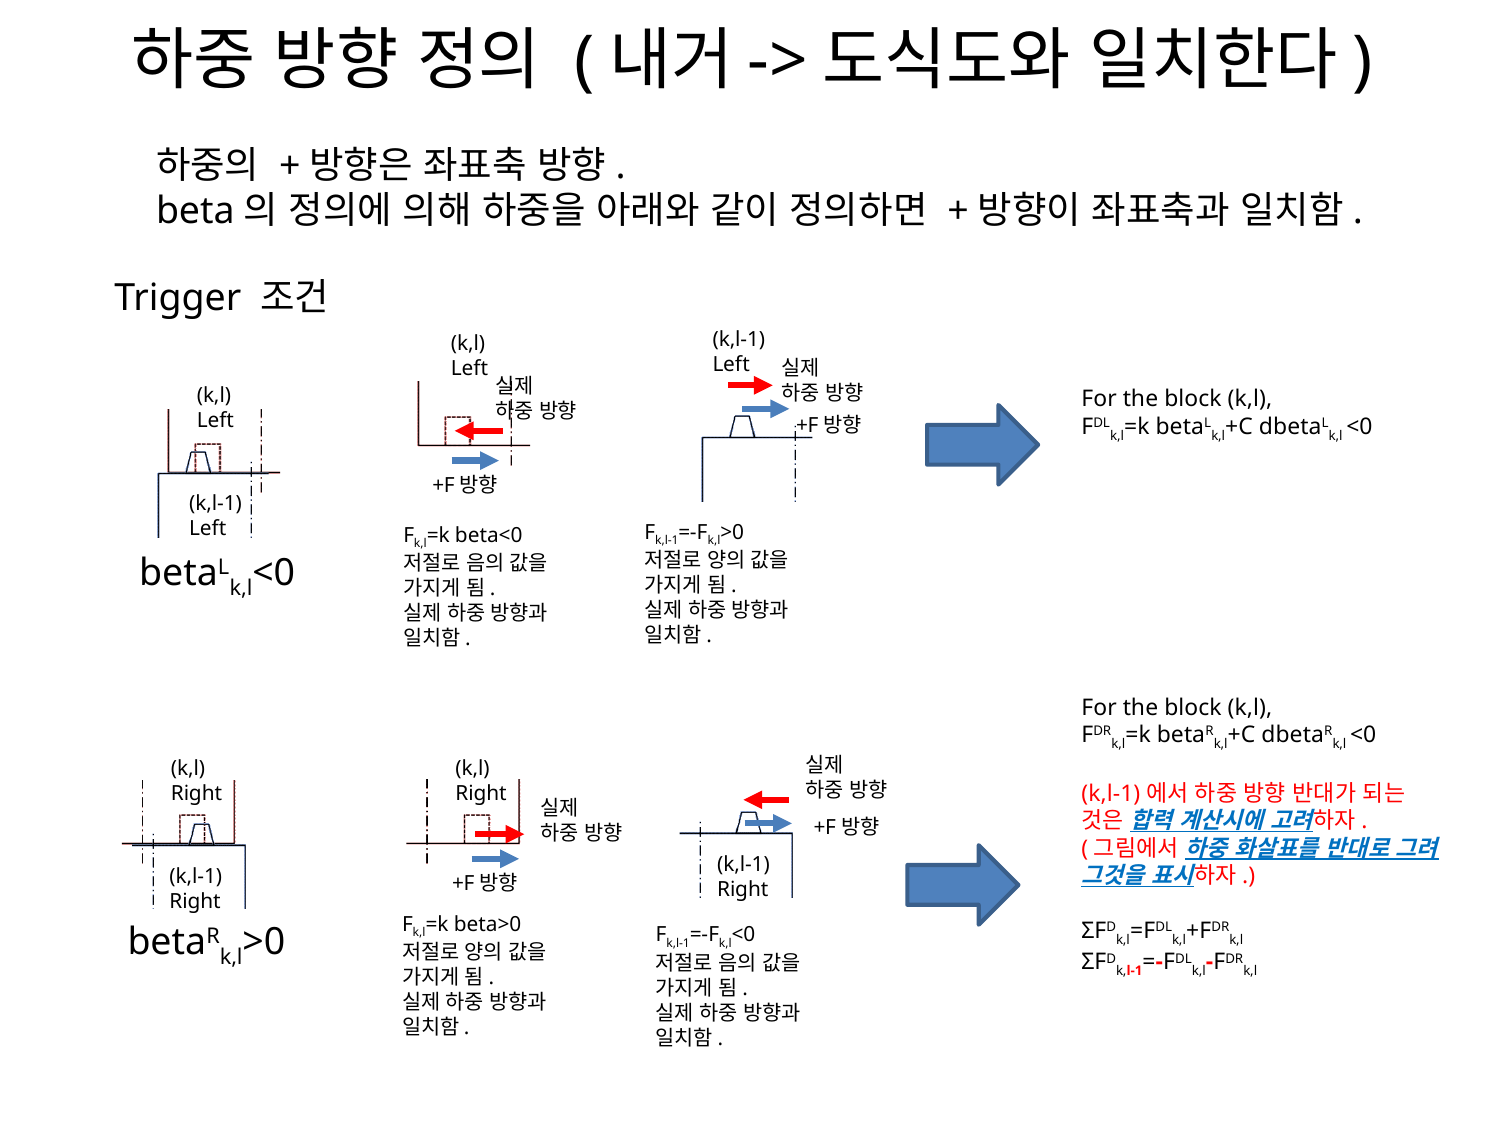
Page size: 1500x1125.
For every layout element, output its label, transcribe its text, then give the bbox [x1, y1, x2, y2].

picture [679, 804, 830, 898]
text_box (k,l) Right [455, 754, 507, 778]
text_box Trigger 조건 [99, 265, 344, 326]
text_box Fk,l=k beta<0 저절로 음의 값을 가지게 됨. 실제 하중 방향과 일치함. [388, 514, 582, 658]
text_box 실제 하중 방향 [790, 744, 903, 810]
text_box (k,l-1) Left [712, 326, 766, 377]
text_box [925, 403, 1041, 487]
text_box 실제 하중 방향 [555, 787, 638, 853]
text_box +F방향 [832, 806, 894, 846]
text_box 하중의 +방향은 좌표축 방향. beta의 정의에 의해 하중을 아래와 같이 정의하면 +방향이 좌표축과 일치함. [141, 133, 1378, 239]
text_box +F방향 [781, 404, 877, 445]
text_box Fk,l-1=-Fk,l>0 저절로 양의 값을 가지게 됨. 실제 하중 방향과 일치함. [629, 511, 823, 655]
text_box Fk,l-1=-Fk,l<0 저절로 음의 값을 가지게 됨. 실제 하중 방향과 일치함. [640, 913, 835, 1057]
text_box Fk,l=k beta>0 저절로 양의 값을 가지게 됨. 실제 하중 방향과 일치함. [387, 903, 581, 1047]
title 하중 방향 정의 (내거->도식도와 일치한다) [76, 0, 1427, 114]
picture [144, 409, 281, 538]
text_box (k,l) Left [196, 382, 235, 407]
text_box For the block (k,l), FDLk,l=k betaLk,l+C dbetaLk,l <0 [1066, 376, 1417, 451]
text_box 실제 하중 방향 [766, 346, 879, 412]
picture [688, 408, 813, 502]
text_box For the block (k,l), FDRk,l=k betaRk,l+C dbetaRk,l <0 (k,l-1)에서 하중 방향 반대가 되는 것은 합력 계산시에 고려하자. (그림에서 하중 화살표를 반대로 그려 그것을 표시하자.) ΣFDk,l=FDLk,l+FDRk,l ΣFDk,l-1=-FDLk,l-FDRk,l [1066, 684, 1459, 986]
picture [121, 779, 282, 910]
text_box +F방향 [437, 882, 533, 903]
text_box (k,l) Left [450, 329, 488, 380]
text_box [905, 843, 1021, 927]
text_box +F방향 [417, 483, 513, 505]
text_box (k,l) Right [170, 754, 223, 778]
text_box betaLk,l<0 [124, 540, 311, 607]
text_box 실제 하중 방향 [480, 365, 592, 430]
picture [406, 779, 550, 873]
picture [404, 381, 531, 475]
text_box betaRk,l>0 [112, 909, 301, 976]
